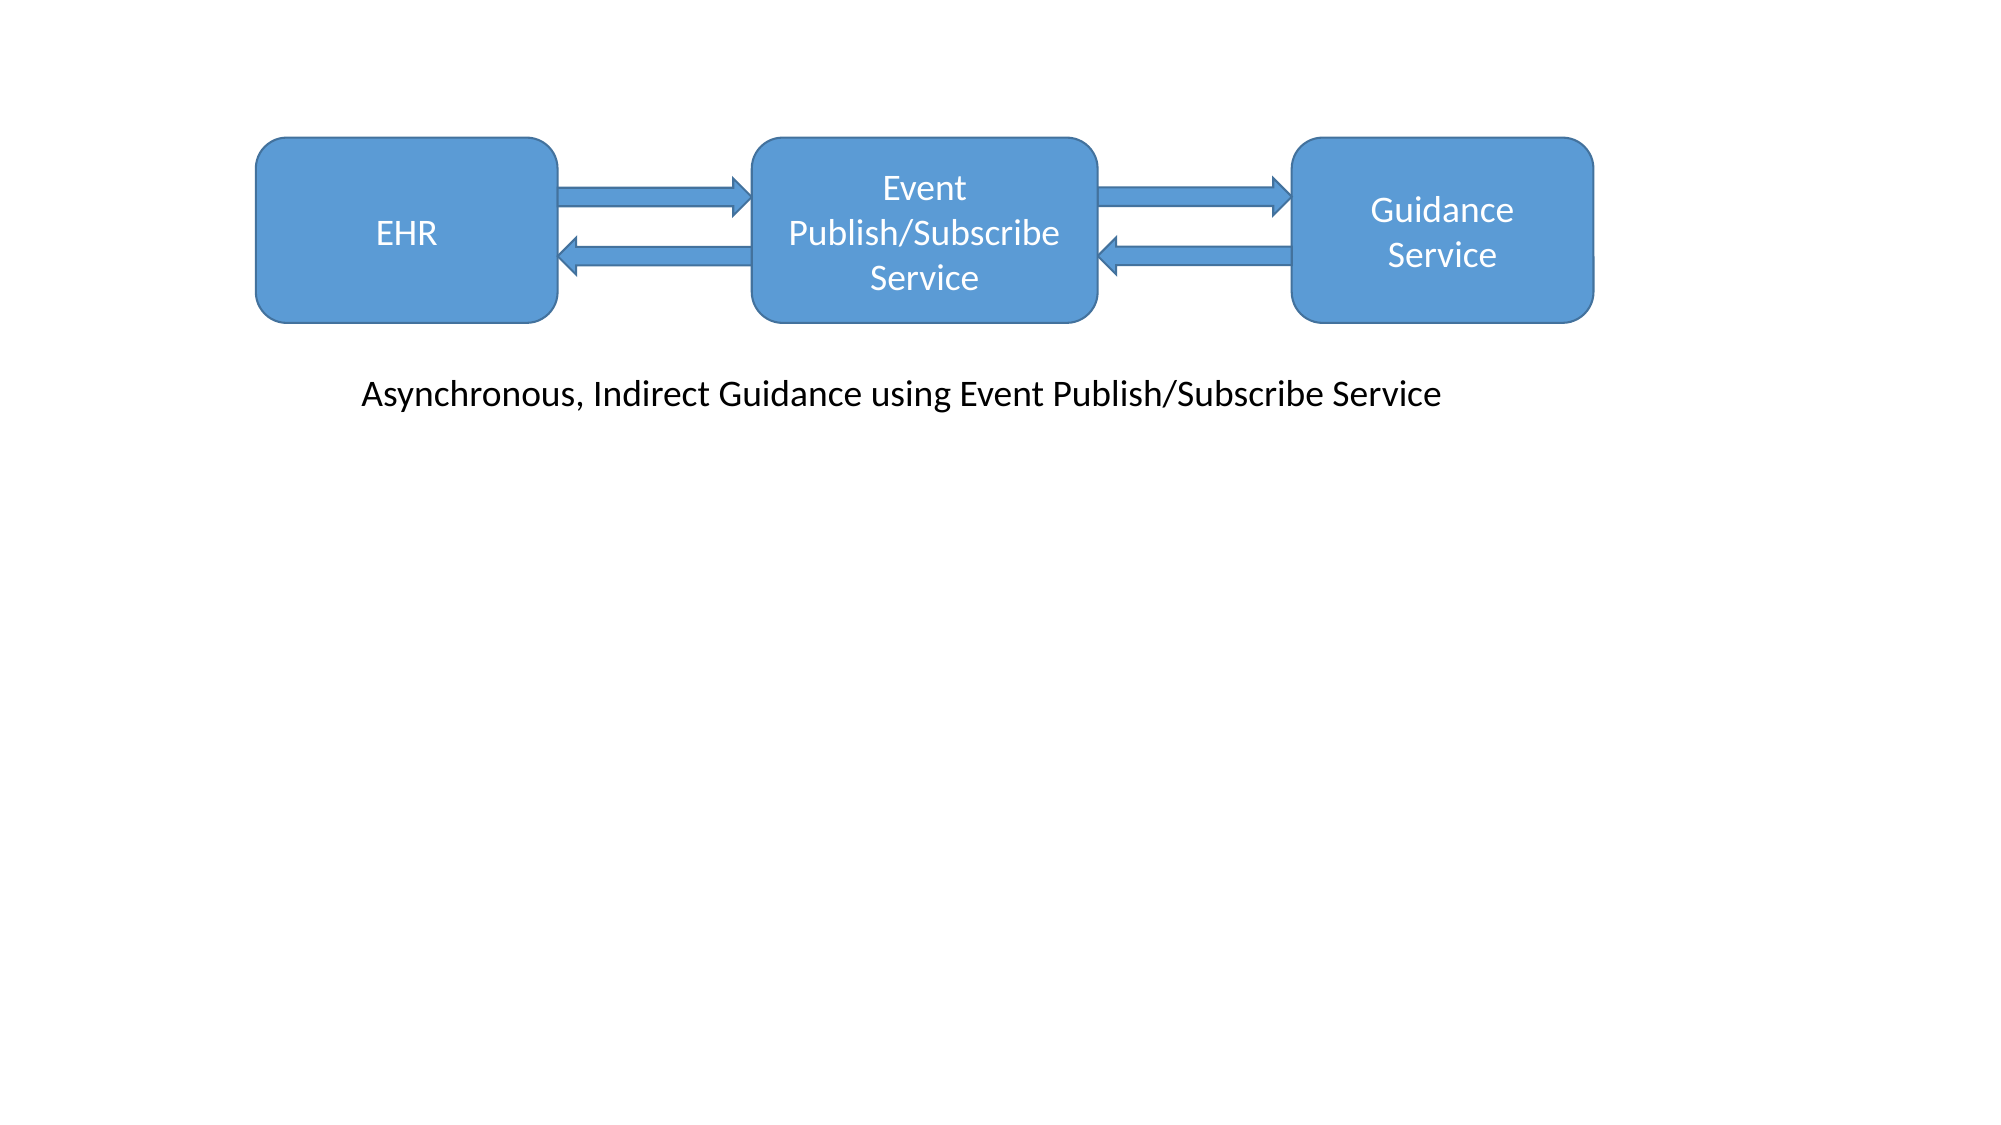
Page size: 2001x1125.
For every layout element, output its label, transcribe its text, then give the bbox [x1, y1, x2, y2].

text_box [556, 175, 754, 219]
text_box [1099, 234, 1293, 277]
text_box EHR [254, 136, 559, 324]
text_box Guidance Service [1290, 136, 1595, 324]
text_box Asynchronous, Indirect Guidance using Event Publish/Subscribe Service [346, 362, 1503, 422]
text_box Event Publish/Subscribe Service [750, 136, 1099, 324]
text_box [1099, 175, 1294, 218]
text_box [556, 235, 753, 278]
